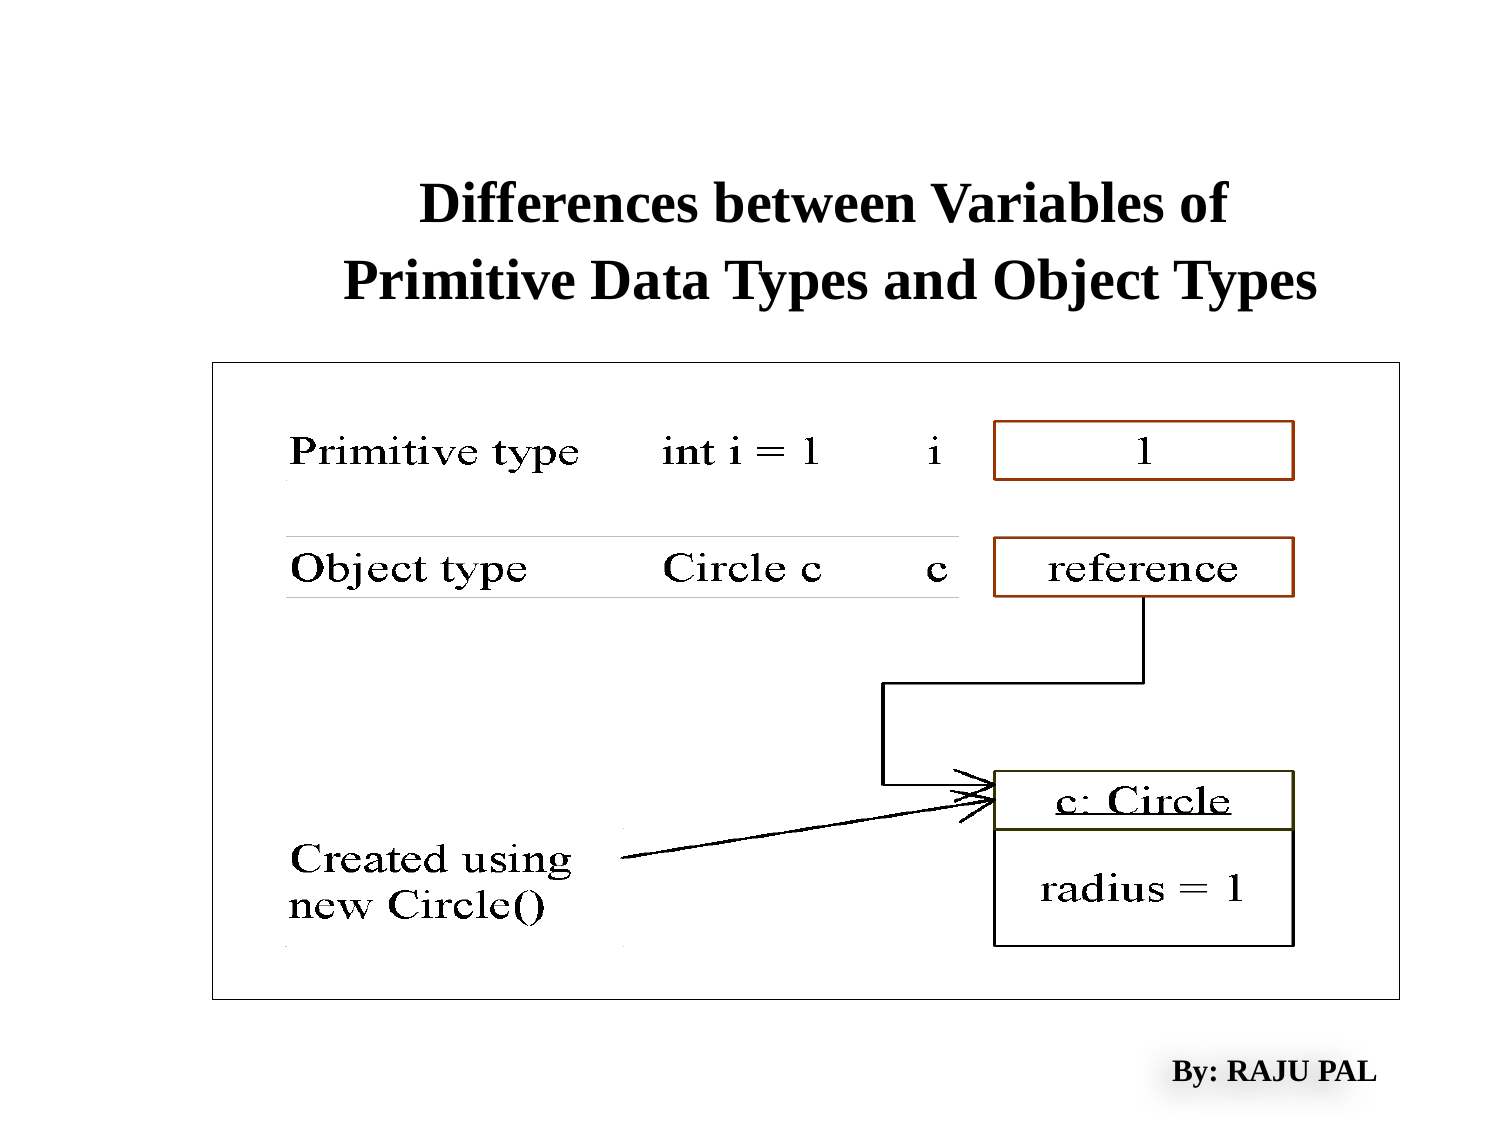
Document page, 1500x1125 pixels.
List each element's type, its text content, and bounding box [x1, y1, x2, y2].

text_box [212, 362, 1401, 1001]
text_box Differences between Variables of Primitive Data Types and Object Types [249, 149, 1413, 313]
